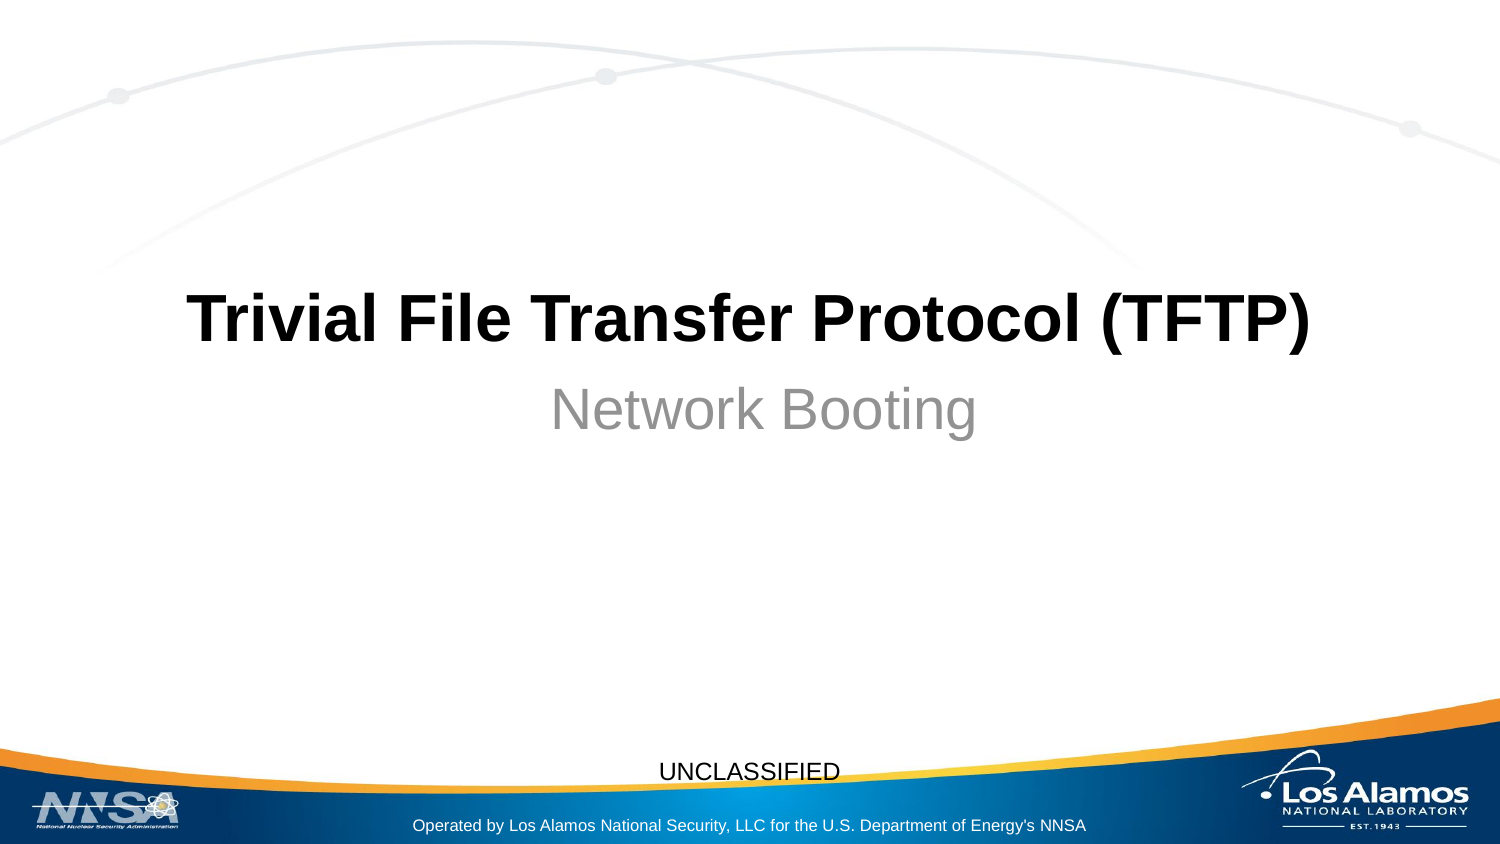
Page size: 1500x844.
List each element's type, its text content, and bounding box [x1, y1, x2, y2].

picture [0, 0, 1500, 844]
subtitle Network Booting [112, 356, 1388, 531]
title Trivial File Transfer Protocol (TFTP) [112, 259, 1388, 356]
